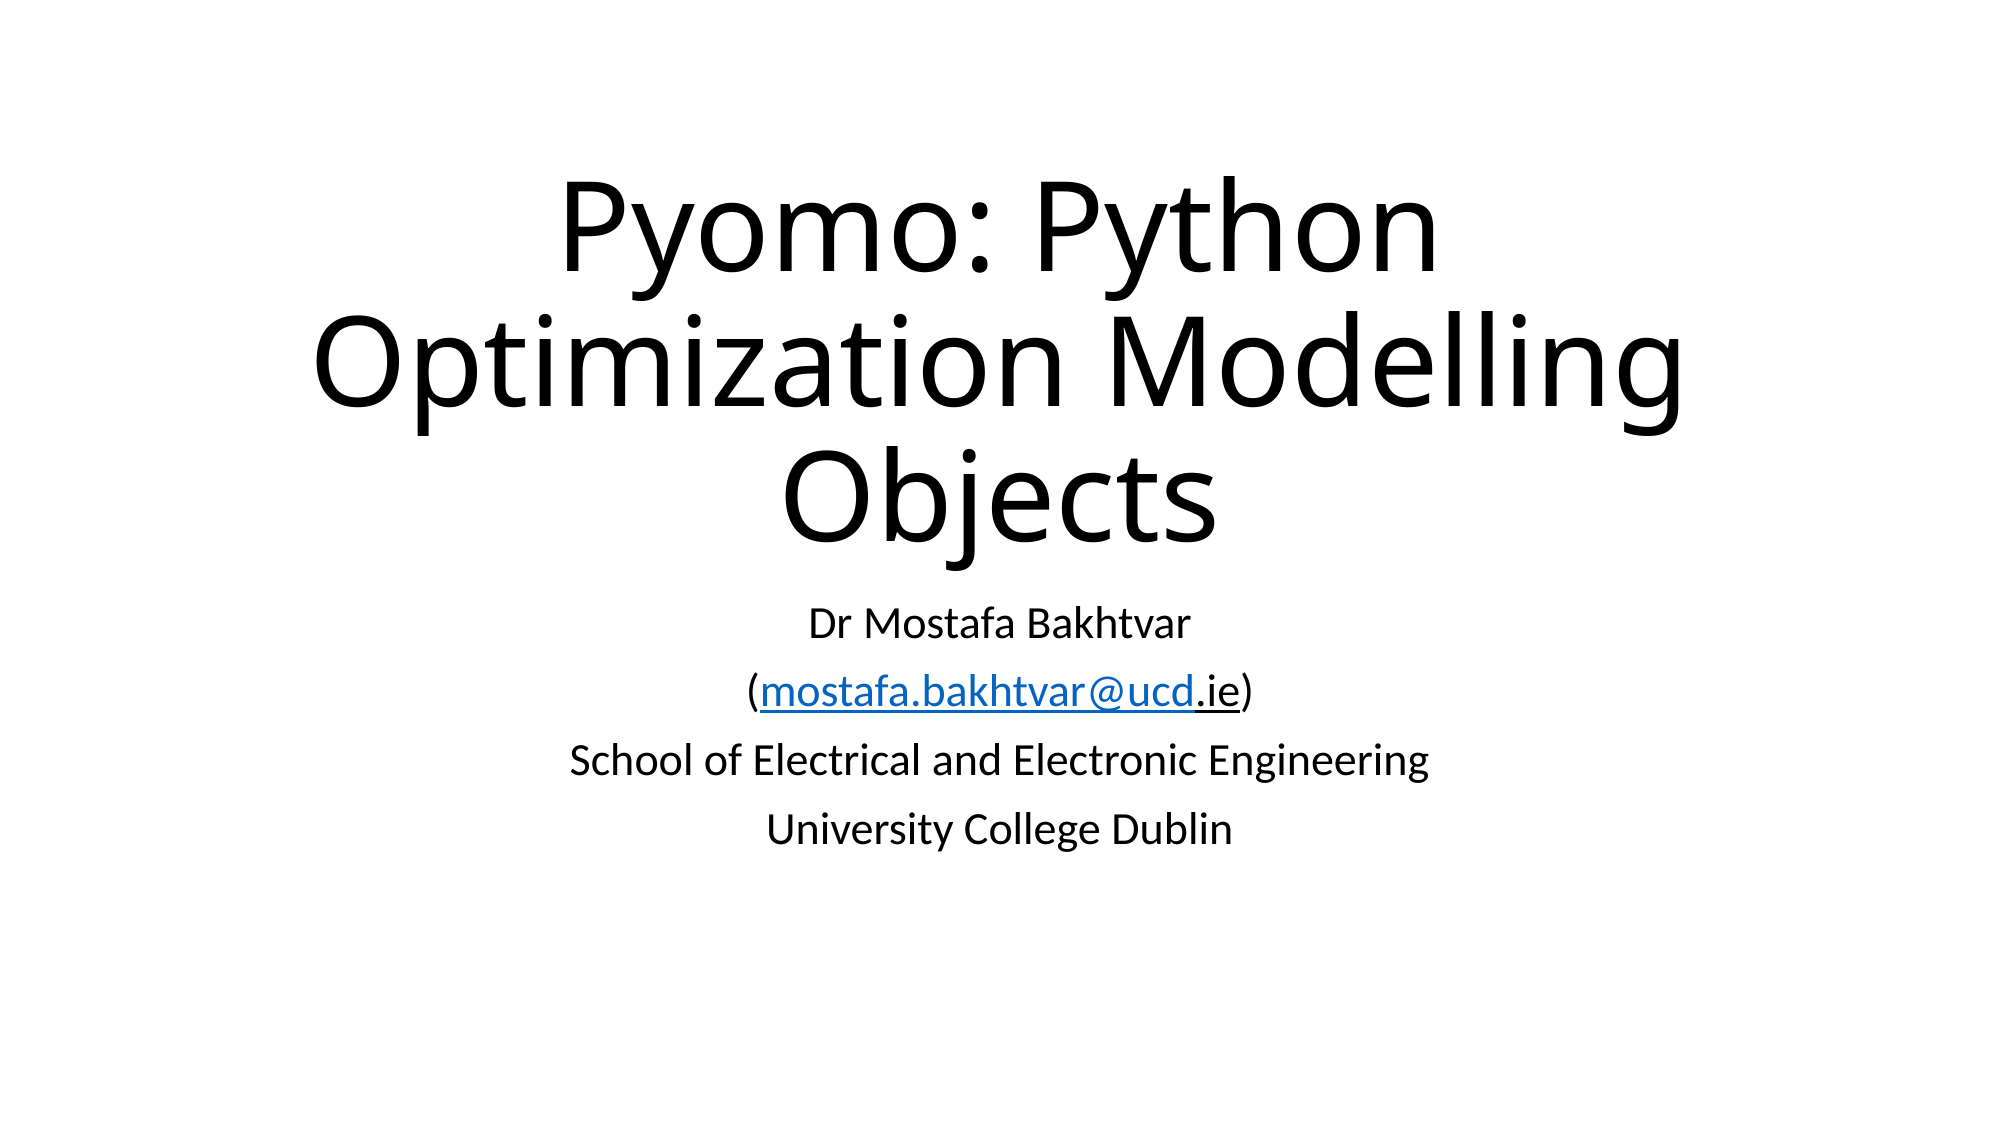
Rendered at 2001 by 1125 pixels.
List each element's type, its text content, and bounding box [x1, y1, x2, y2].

title Pyomo: Python Optimization Modelling Objects [249, 184, 1750, 576]
subtitle Dr Mostafa Bakhtvar (mostafa.bakhtvar@ucd.ie) School of Electrical and Electronic Engineering University College Dublin [249, 590, 1750, 863]
